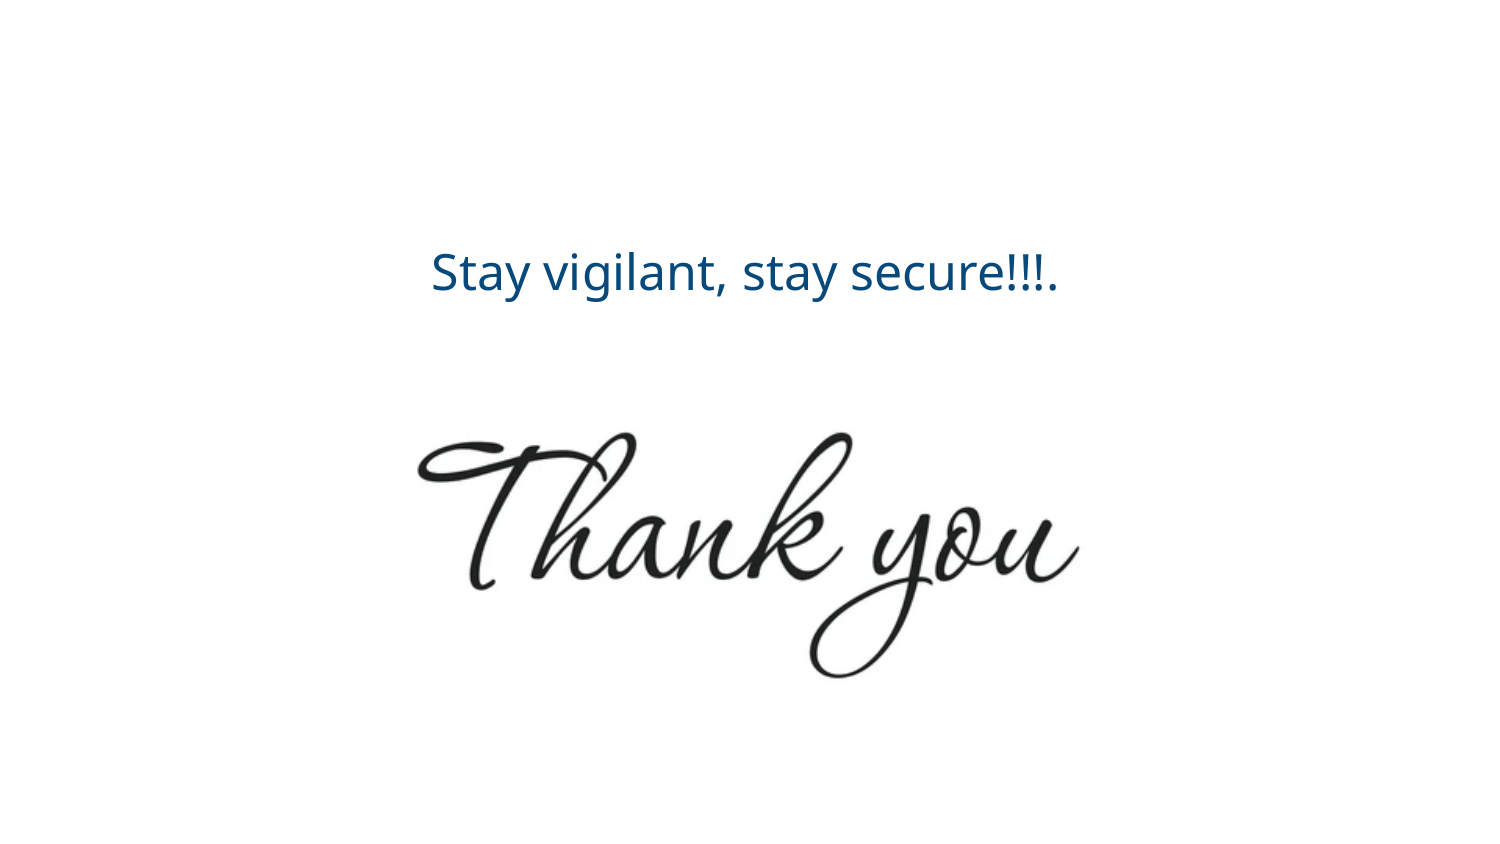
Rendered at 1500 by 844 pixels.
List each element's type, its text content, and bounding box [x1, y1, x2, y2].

picture [341, 406, 1159, 699]
text_box Stay vigilant, stay secure!!!. [415, 232, 1186, 309]
